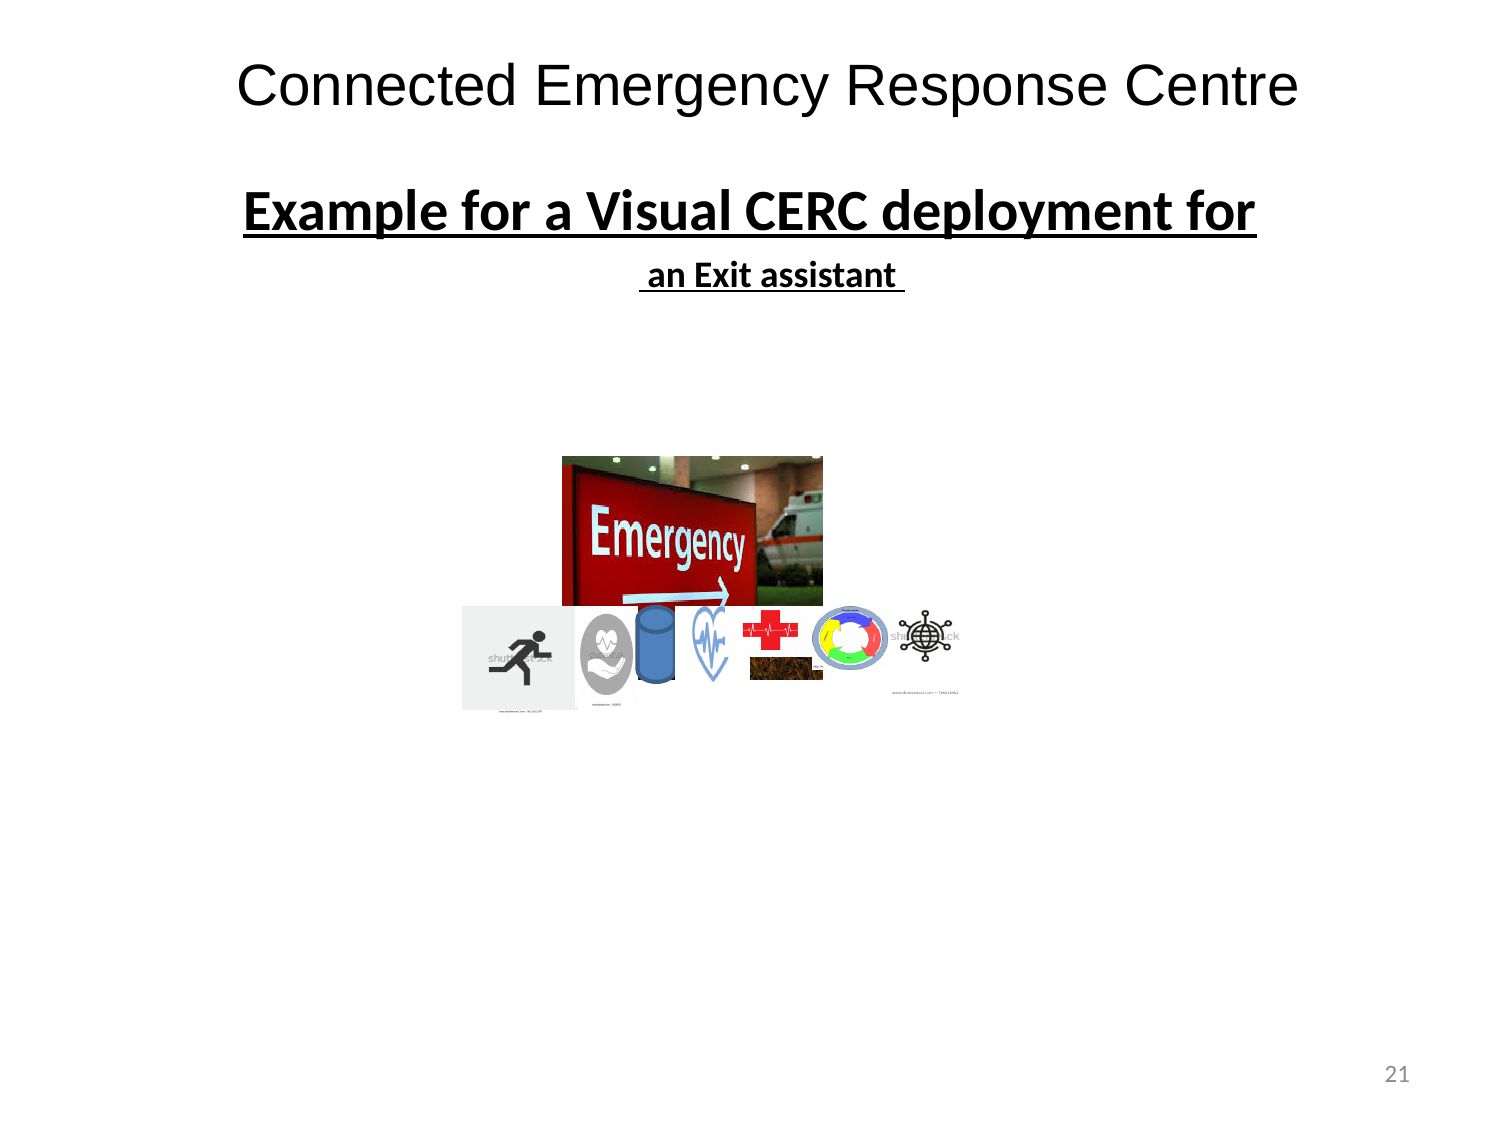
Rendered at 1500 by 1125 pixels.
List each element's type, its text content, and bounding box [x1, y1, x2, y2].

list Example for a Visual CERC deployment for an Exit assistant [75, 164, 1425, 1041]
title Connected Emergency Response Centre [93, 0, 1444, 164]
picture [462, 456, 988, 713]
slide_number 21 [1074, 1042, 1425, 1103]
